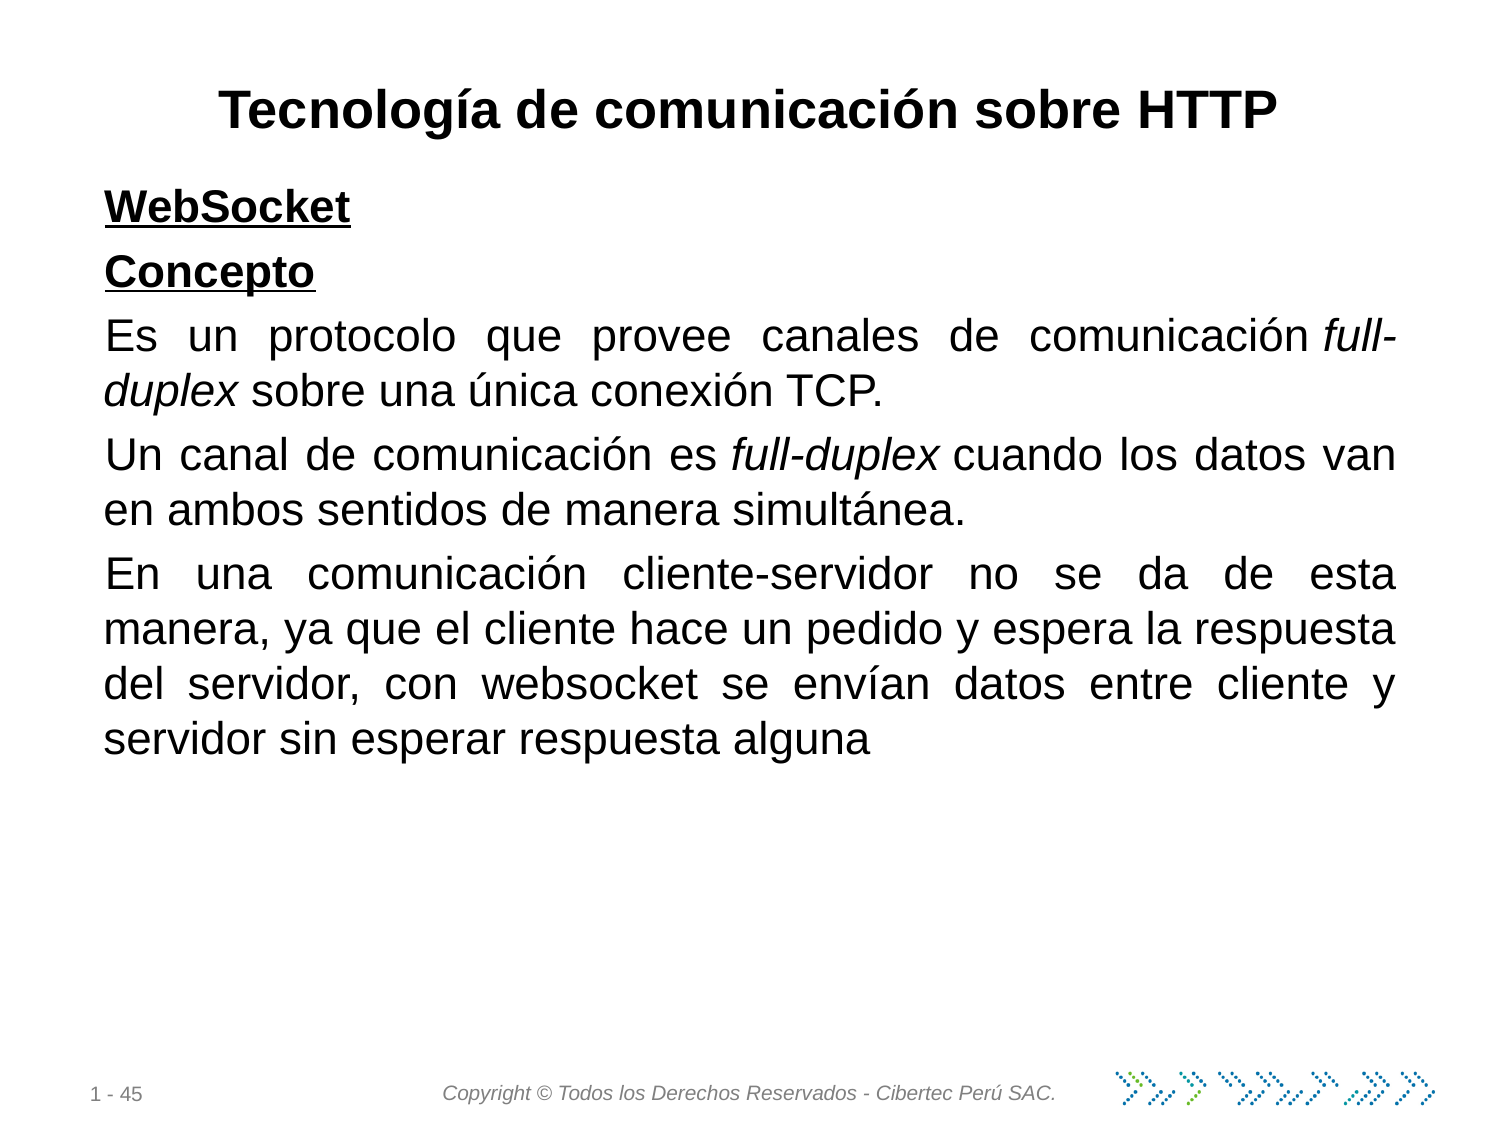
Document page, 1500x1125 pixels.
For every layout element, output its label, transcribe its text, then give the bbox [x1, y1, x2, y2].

list WebSocket Concepto Es un protocolo que provee canales de comunicación full-duplex sobre una única conexión TCP. Un canal de comunicación es full-duplex cuando los datos van en ambos sentidos de manera simultánea. En una comunicación cliente-servidor no se da de esta manera, ya que el cliente hace un pedido y espera la respuesta del servidor, con websocket se envían datos entre cliente y servidor sin esperar respuesta alguna [100, 175, 1399, 779]
picture [1107, 1071, 1445, 1108]
title Tecnología de comunicación sobre HTTP [99, 72, 1399, 175]
